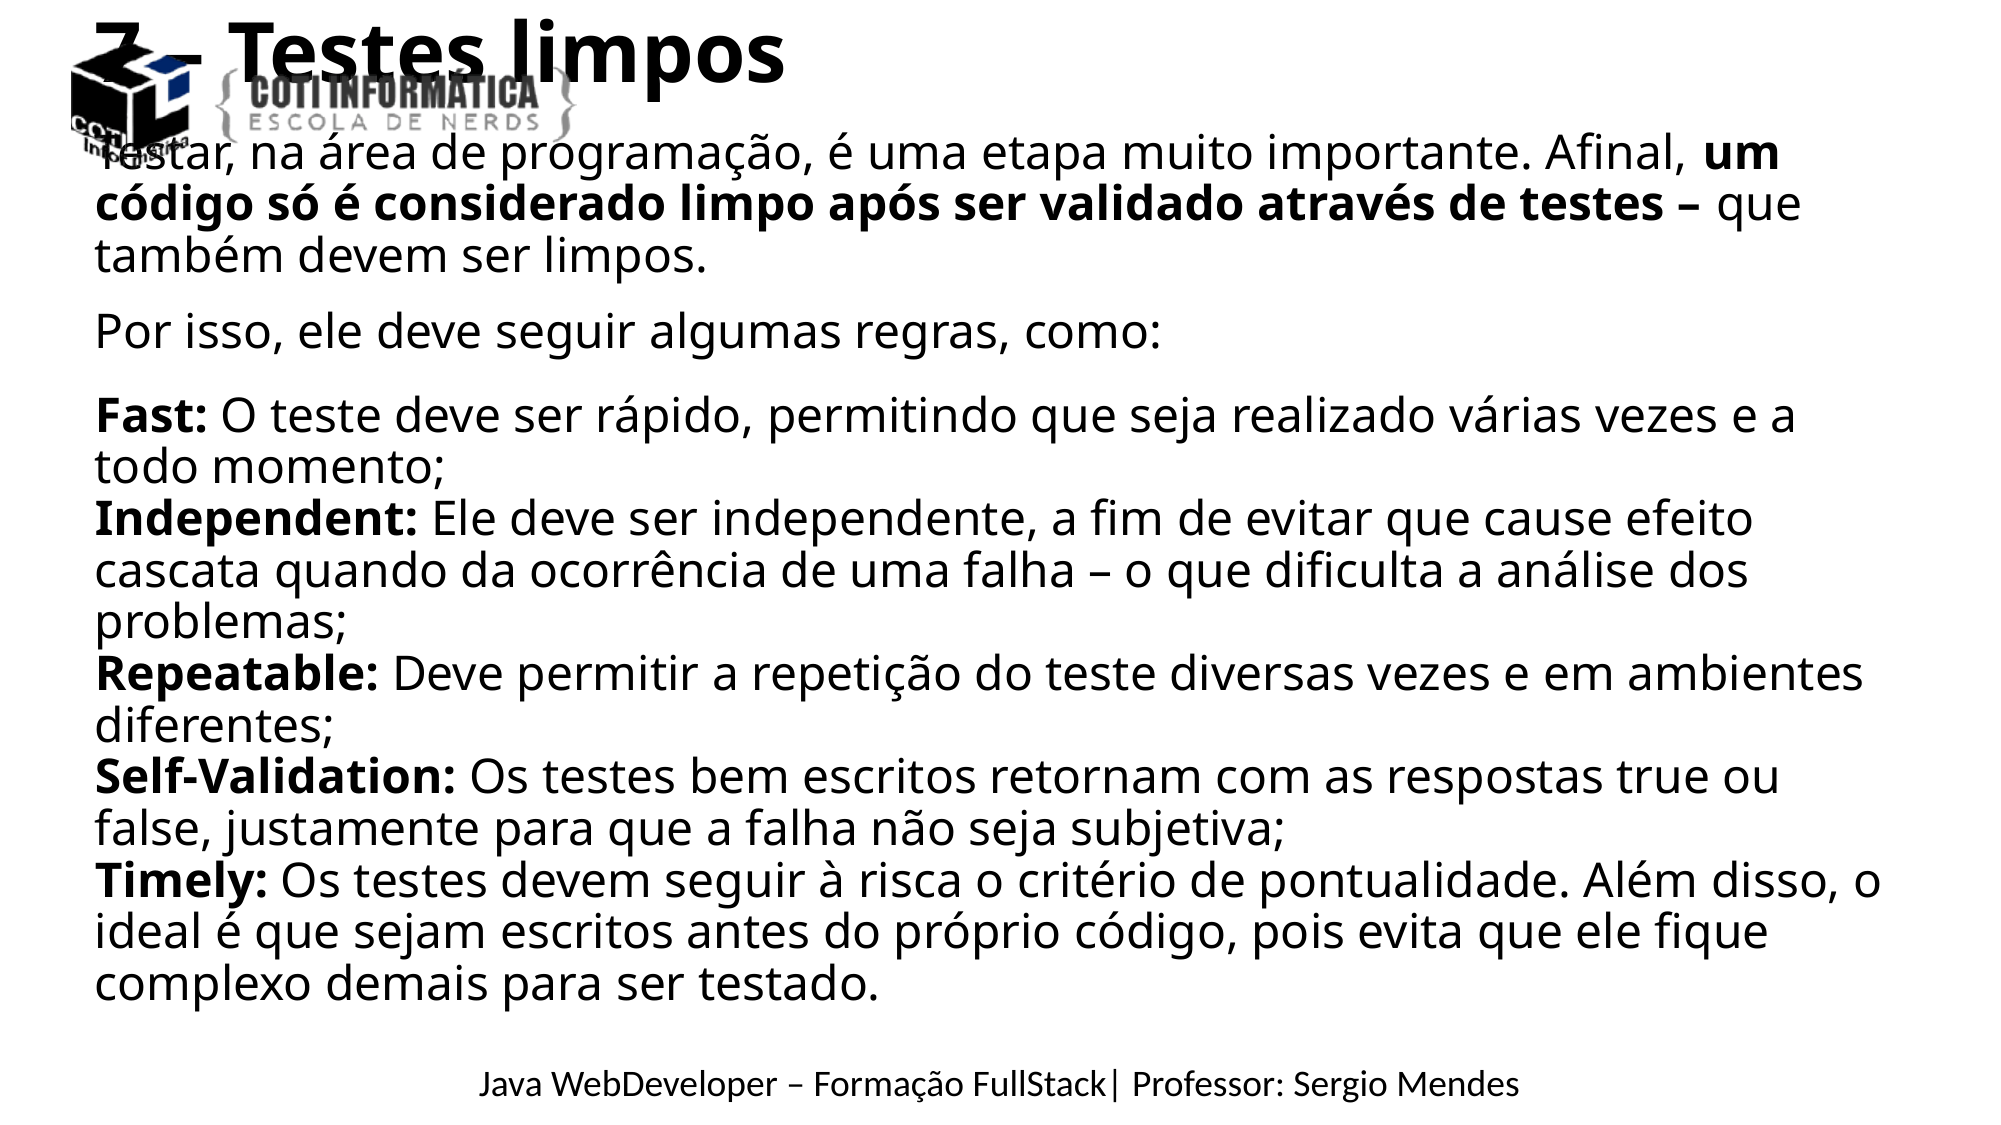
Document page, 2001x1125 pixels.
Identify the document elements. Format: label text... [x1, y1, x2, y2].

text_box Java WebDeveloper – Formação FullStack| Professor: Sergio Mendes [0, 1051, 2000, 1112]
picture [71, 43, 577, 169]
title 7 – Testes limpos Testar, na área de programação, é uma etapa muito importante. Afinal, um código só é considerado limpo após ser validado através de testes – que também devem ser limpos. Por isso, ele deve seguir algumas regras, como: Fast: O teste deve ser rápido, permitindo que seja realizado várias vezes e a todo momento; Independent: Ele deve ser independente, a fim de evitar que cause efeito cascata quando da ocorrência de uma falha – o que dificulta a análise dos problemas; Repeatable: Deve permitir a repetição do teste diversas vezes e em ambientes diferentes; Self-Validation: Os testes bem escritos retornam com as respostas true ou false, justamente para que a falha não seja subjetiva; Timely: Os testes devem seguir à risca o critério de pontualidade. Além disso, o ideal é que sejam escritos antes do próprio código, pois evita que ele fique complexo demais para ser testado. [79, 626, 1921, 1019]
